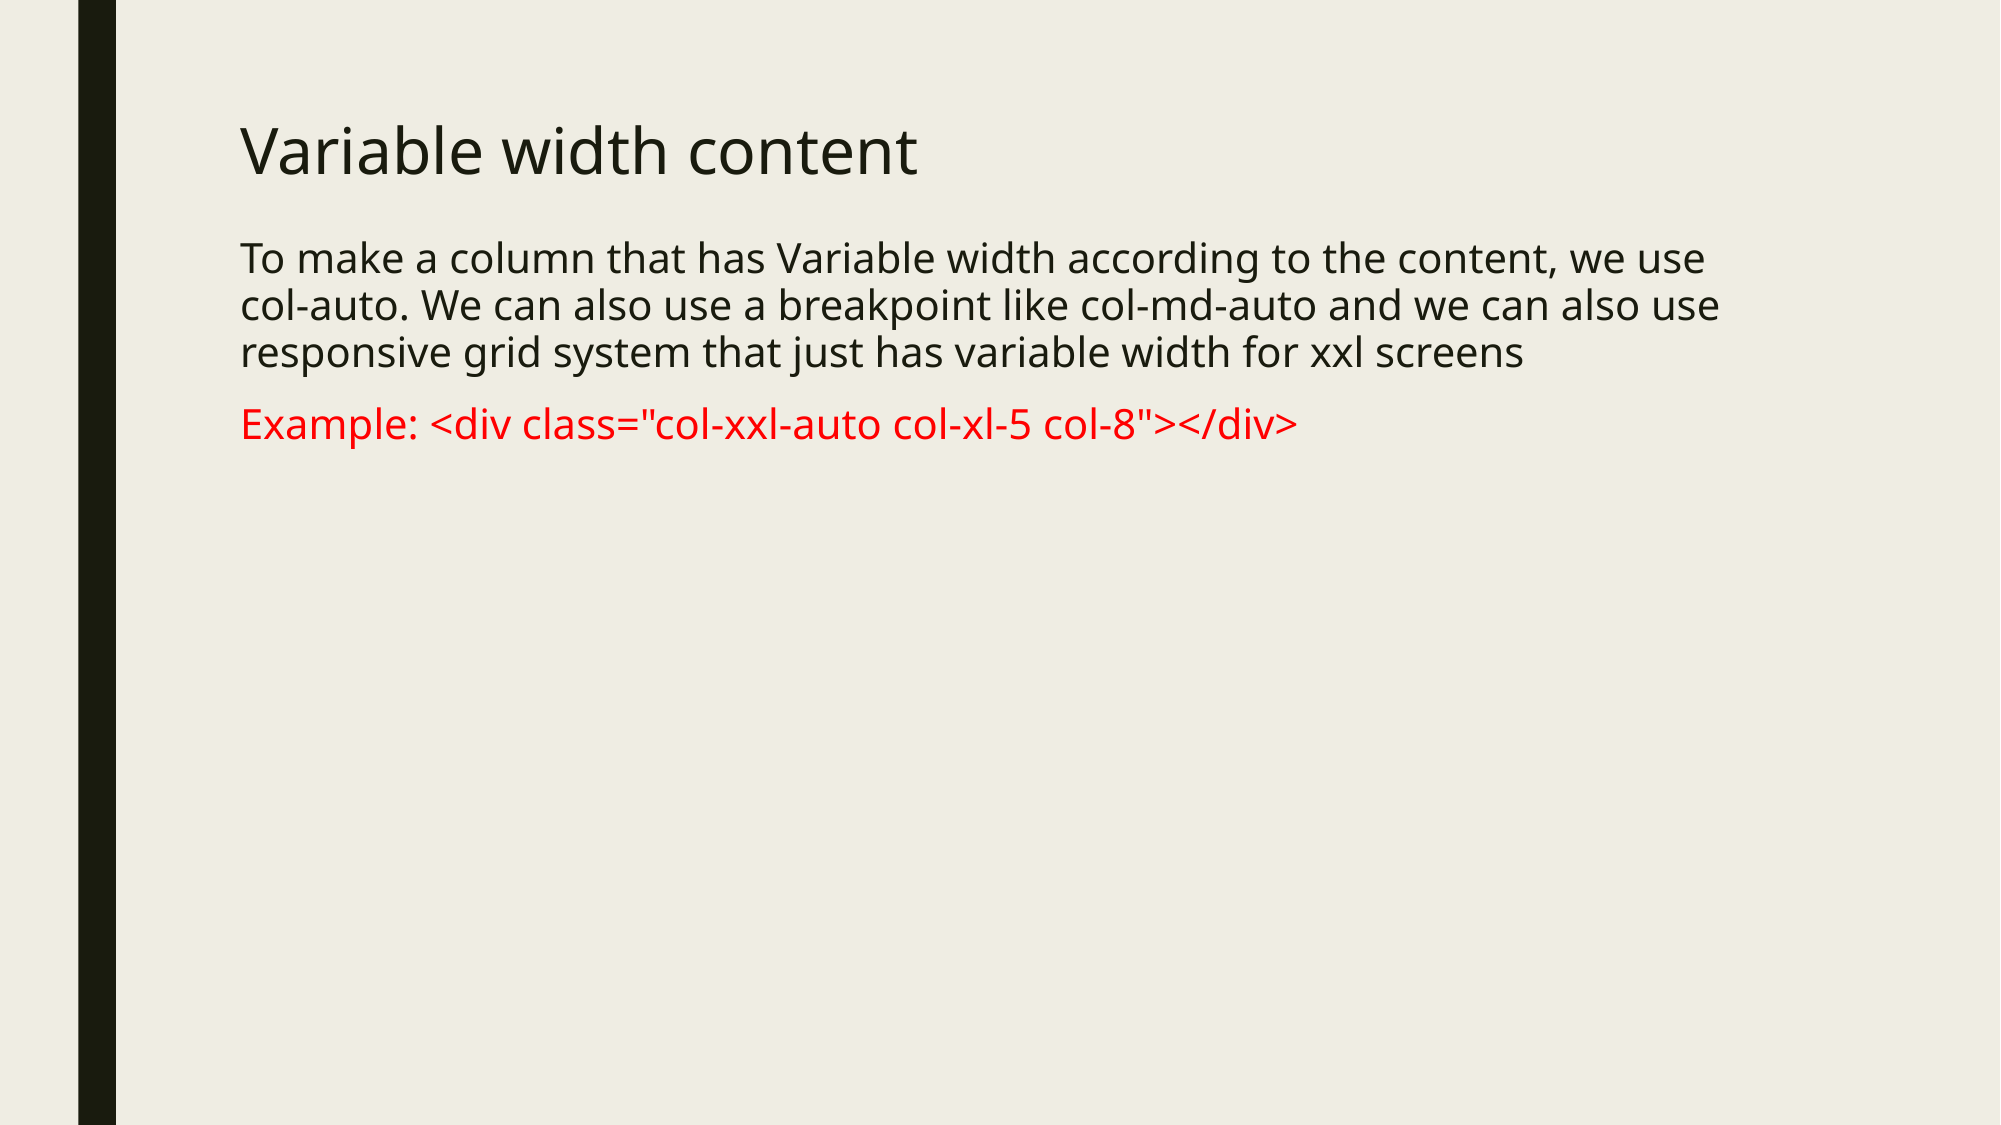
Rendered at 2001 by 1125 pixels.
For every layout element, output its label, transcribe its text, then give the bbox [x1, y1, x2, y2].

title Variable width content [225, 112, 1800, 228]
list To make a column that has Variable width according to the content, we use col-auto. We can also use a breakpoint like col-md-auto and we can also use responsive grid system that just has variable width for xxl screens Example: <div class="col-xxl-auto col-xl-5 col-8"></div> [225, 228, 1800, 963]
